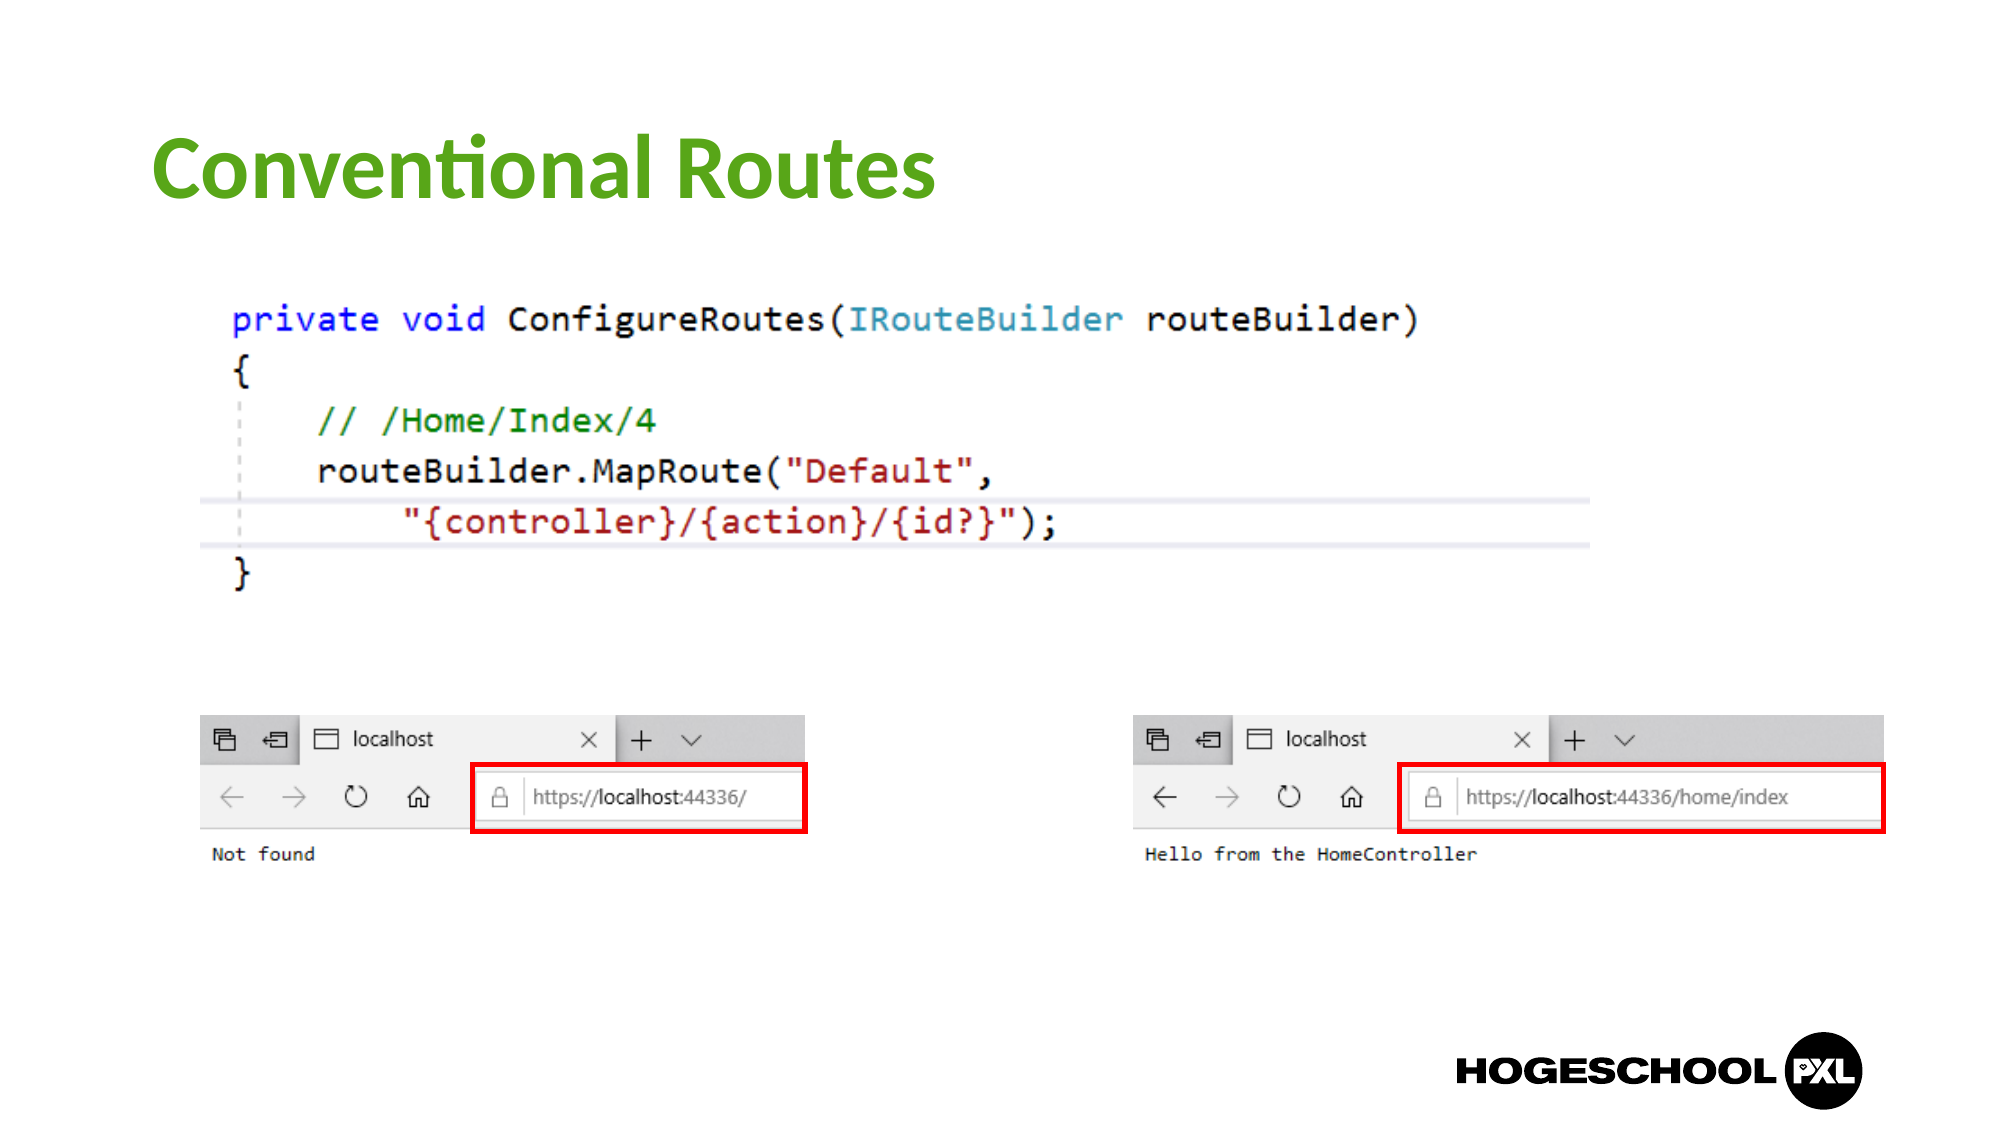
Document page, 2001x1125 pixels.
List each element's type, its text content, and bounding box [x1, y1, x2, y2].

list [200, 277, 1590, 615]
picture [200, 715, 806, 922]
title Conventional Routes [137, 59, 1863, 278]
picture [1133, 715, 1884, 900]
